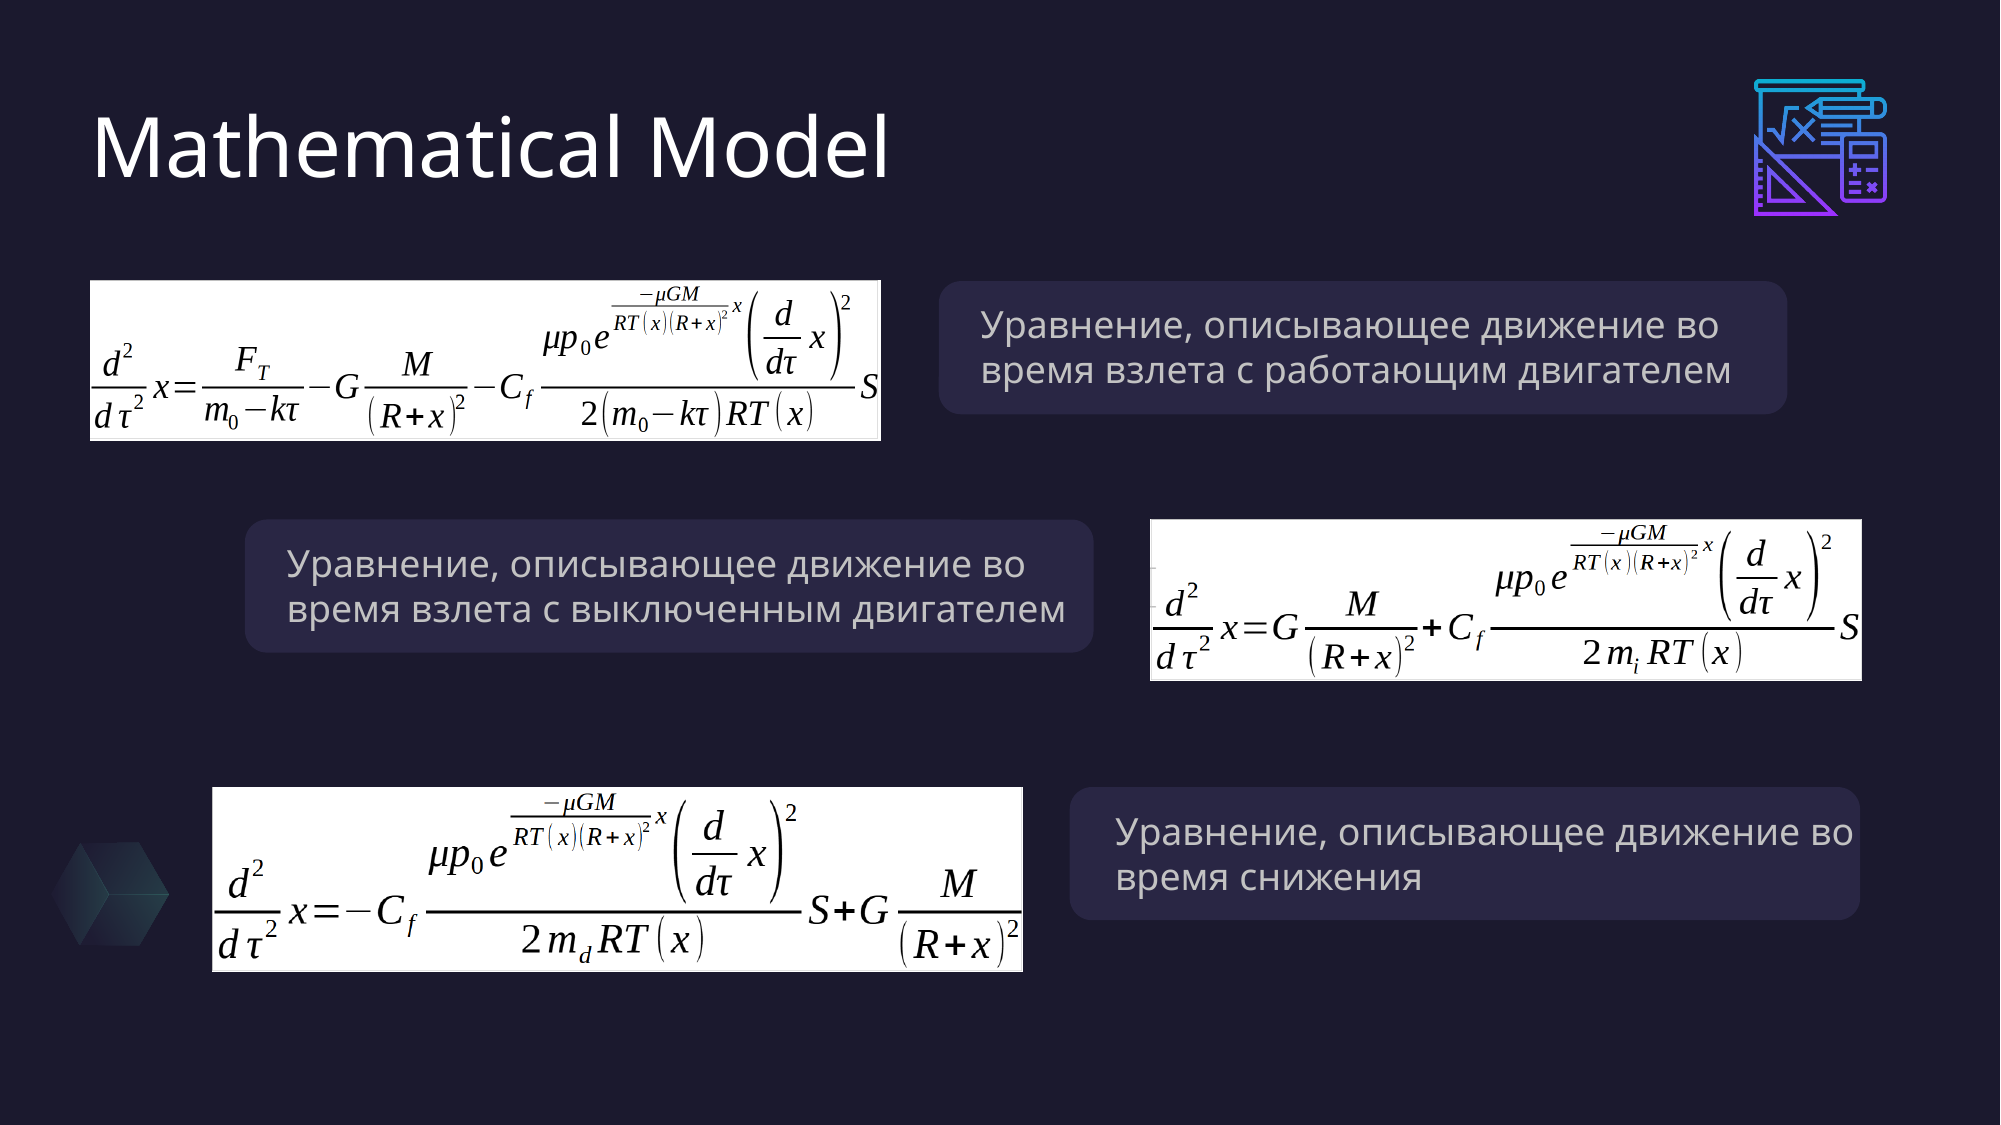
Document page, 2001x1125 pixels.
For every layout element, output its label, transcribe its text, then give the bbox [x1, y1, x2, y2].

picture [1754, 79, 1887, 216]
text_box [90, 280, 1788, 441]
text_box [244, 519, 1862, 682]
title Mathematical Model [90, 94, 1001, 216]
picture [212, 787, 1023, 972]
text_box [1069, 787, 1889, 921]
